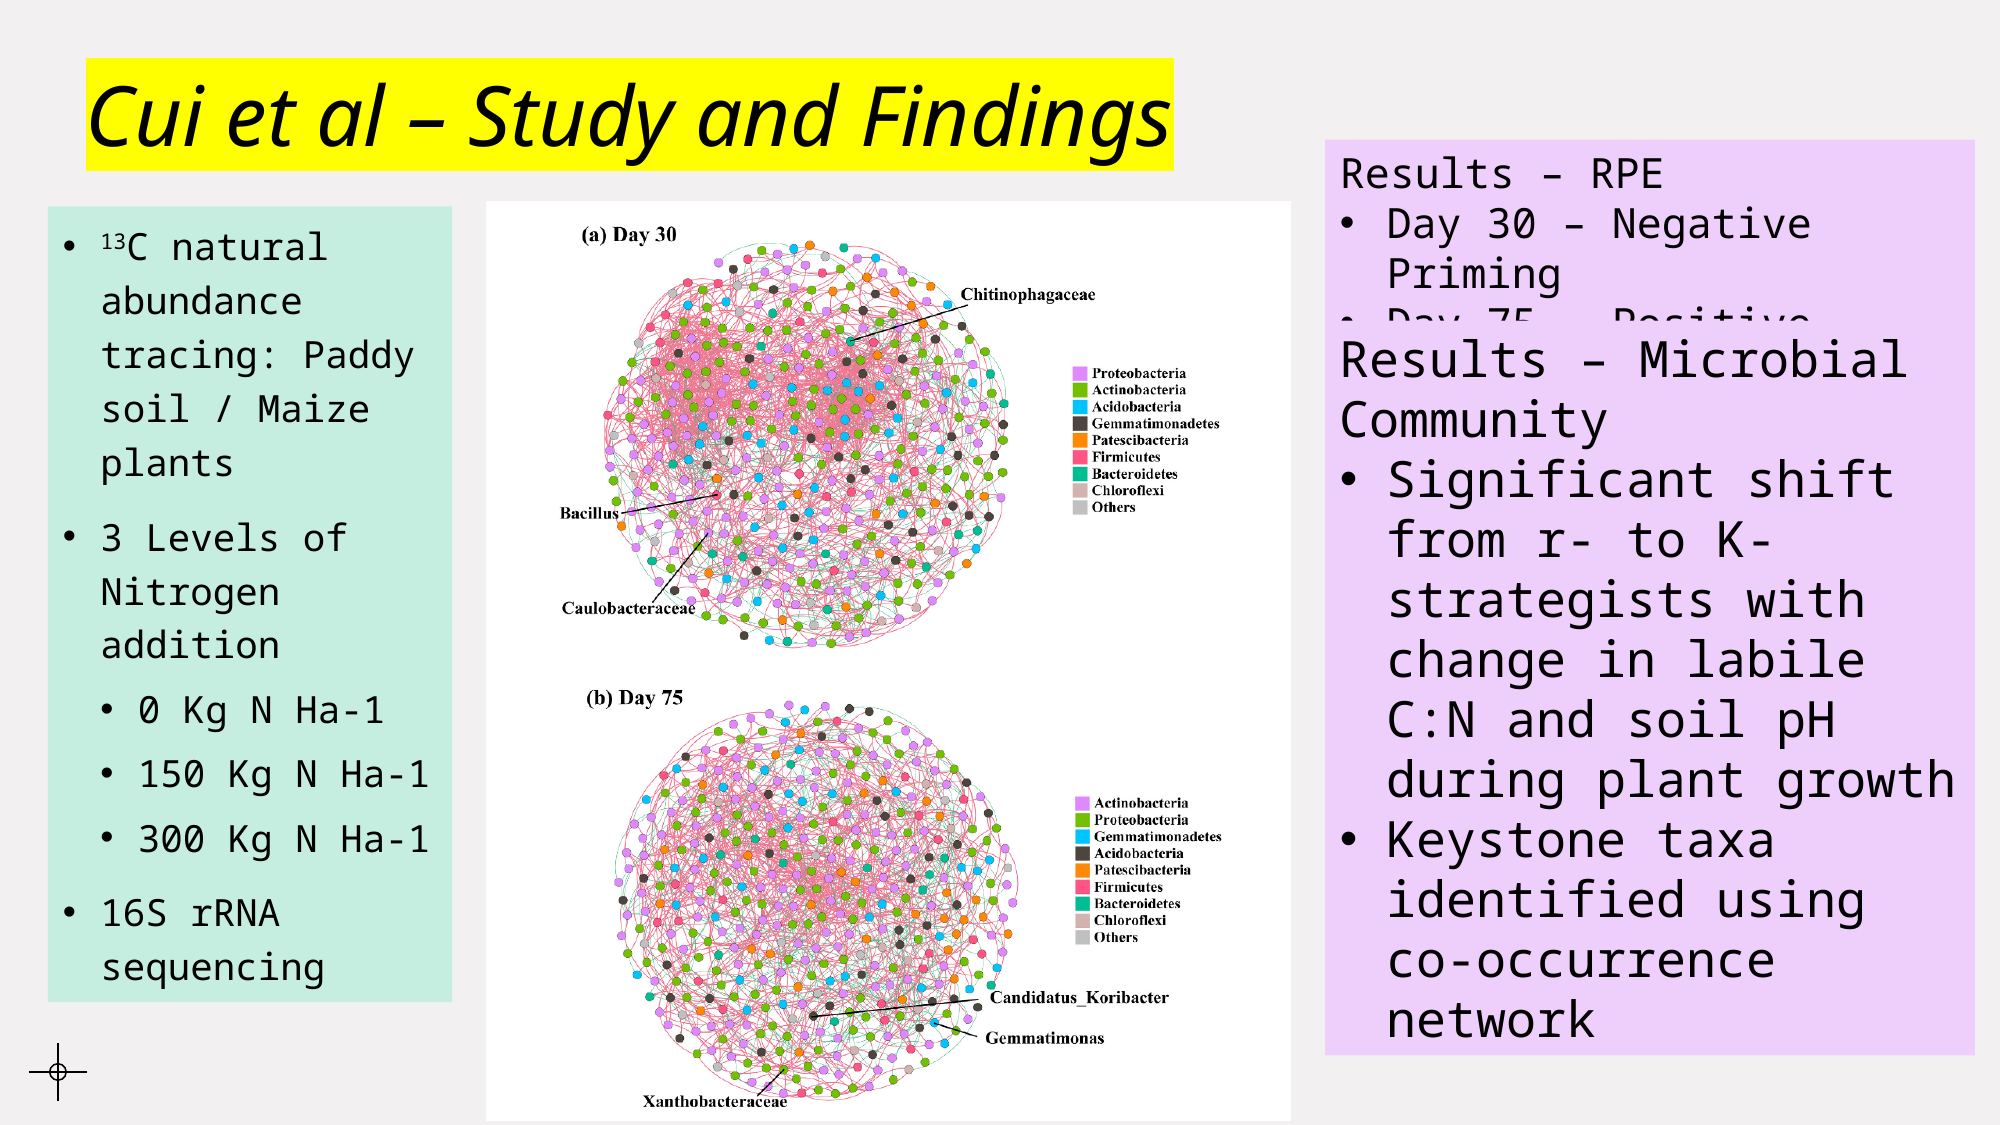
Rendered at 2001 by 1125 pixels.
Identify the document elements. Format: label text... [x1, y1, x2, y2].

picture [486, 201, 1291, 1121]
title Cui et al – Study and Findings [70, 4, 1629, 171]
text_box Results – Microbial Community Significant shift from r- to K-strategists with change in labile C:N and soil pH during plant growth Keystone taxa identified using co-occurrence network [1325, 320, 1975, 1056]
list 13C natural abundance tracing: Paddy soil / Maize plants 3 Levels of Nitrogen addition 0 Kg N Ha-1 150 Kg N Ha-1 300 Kg N Ha-1 16S rRNA sequencing [47, 206, 453, 1003]
text_box Results – RPE Day 30 – Negative Priming Day 75 – Positive Priming [1325, 139, 1975, 320]
